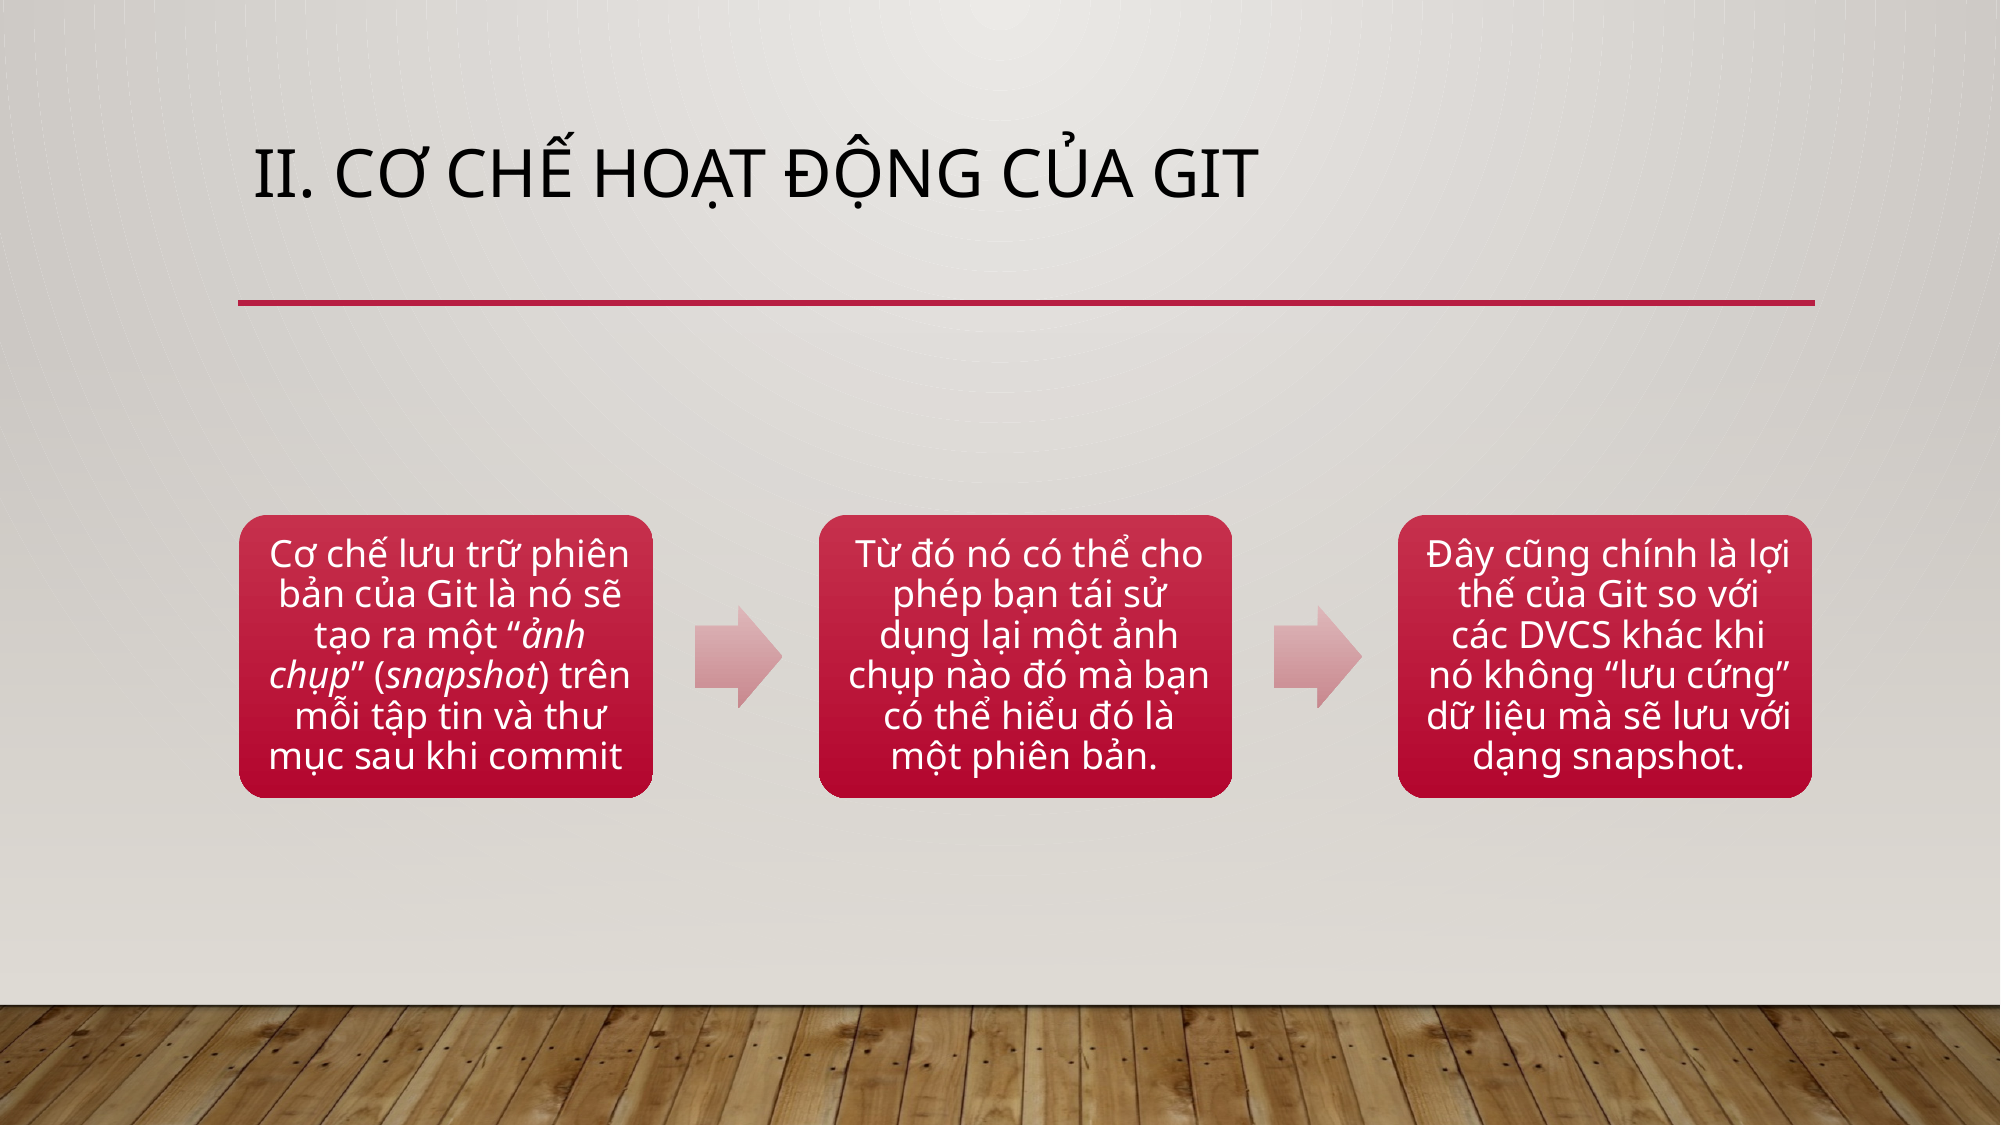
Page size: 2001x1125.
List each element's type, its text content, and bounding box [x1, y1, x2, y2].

picture [0, 1005, 2000, 1125]
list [237, 383, 1814, 930]
title II. Cơ chế hoạt động của GIT [238, 131, 1814, 305]
